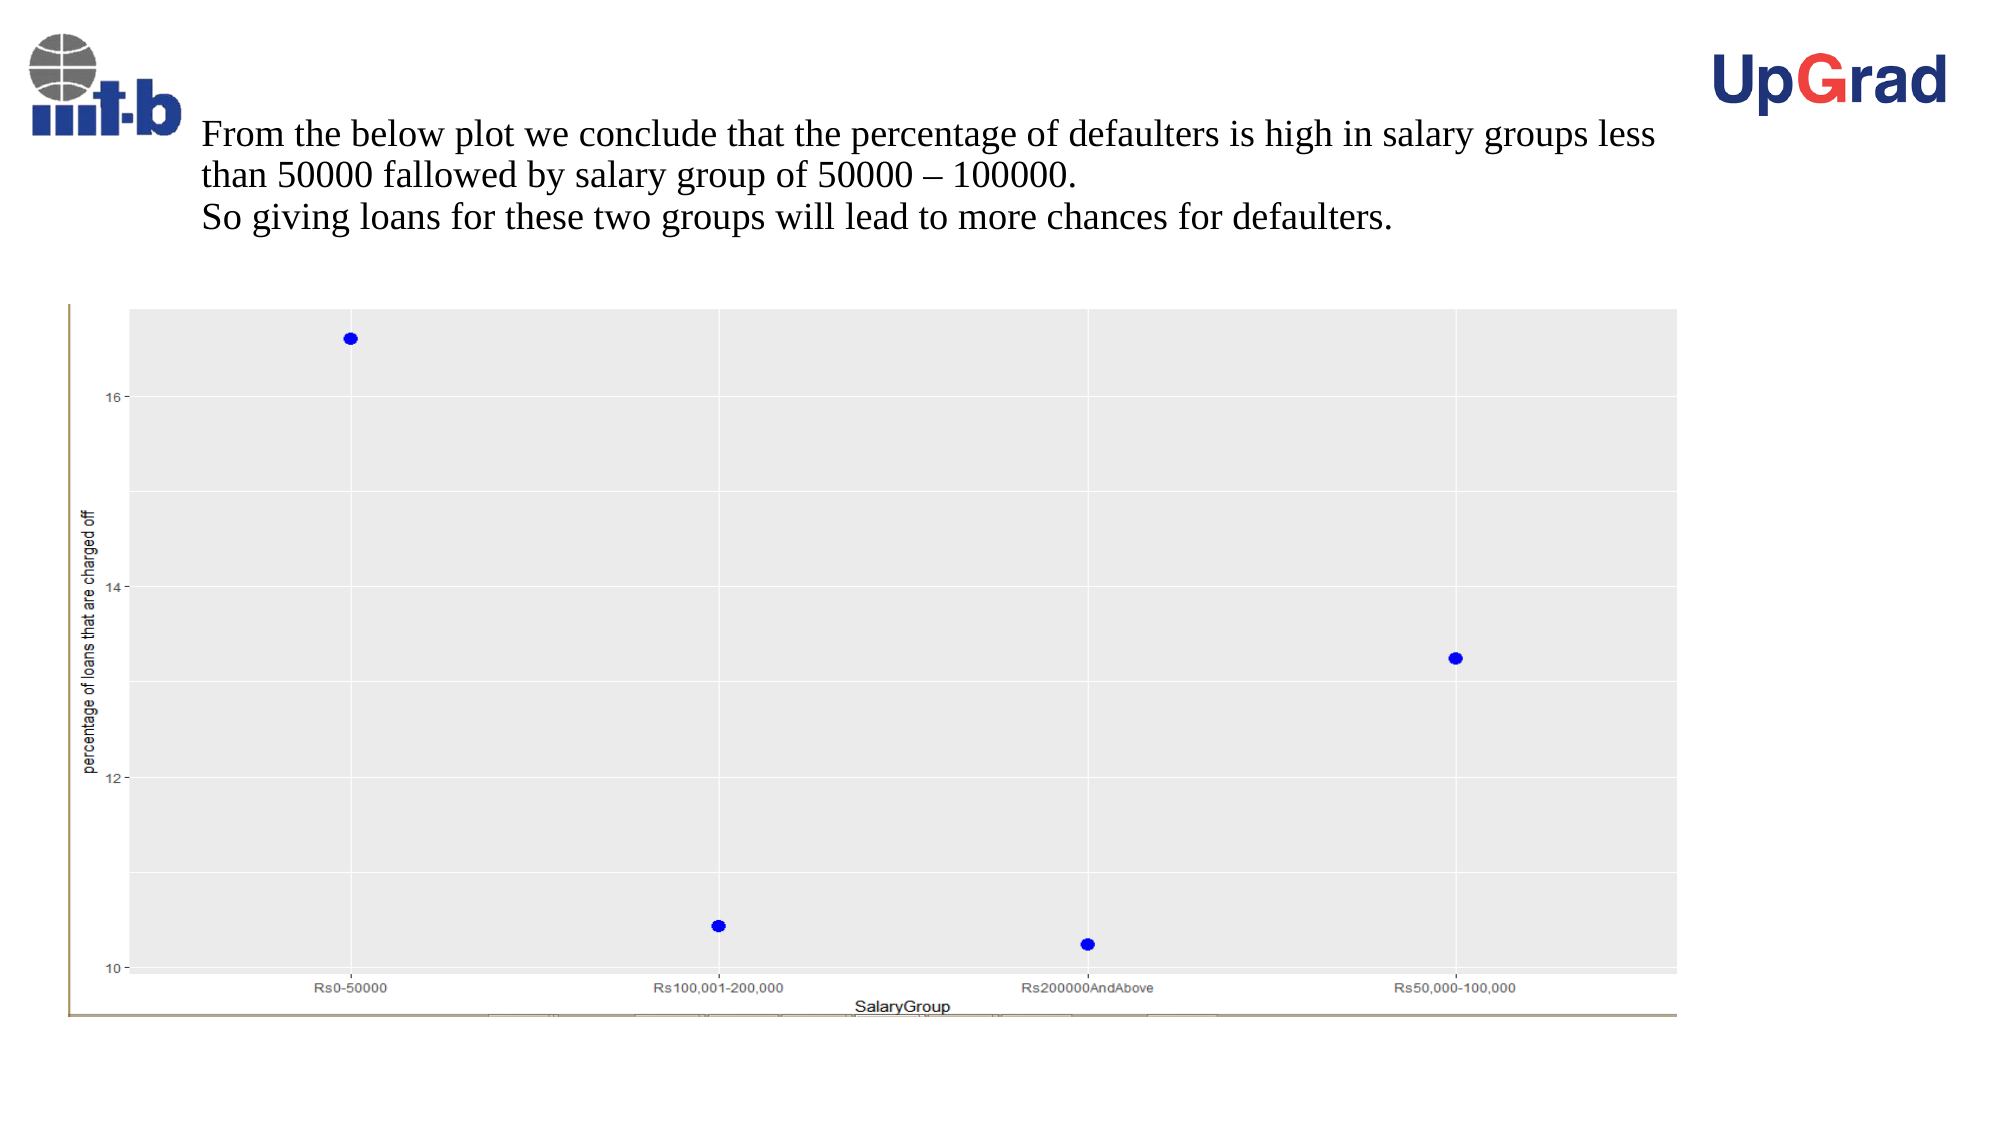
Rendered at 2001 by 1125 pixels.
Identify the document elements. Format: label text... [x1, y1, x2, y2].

picture [1714, 53, 1952, 116]
picture [0, 29, 208, 163]
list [68, 304, 1677, 1017]
title From the below plot we conclude that the percentage of defaulters is high in salary groups less than 50000 fallowed by salary group of 50000 – 100000. So giving loans for these two groups will lead to more chances for defaulters. [186, 104, 1715, 246]
